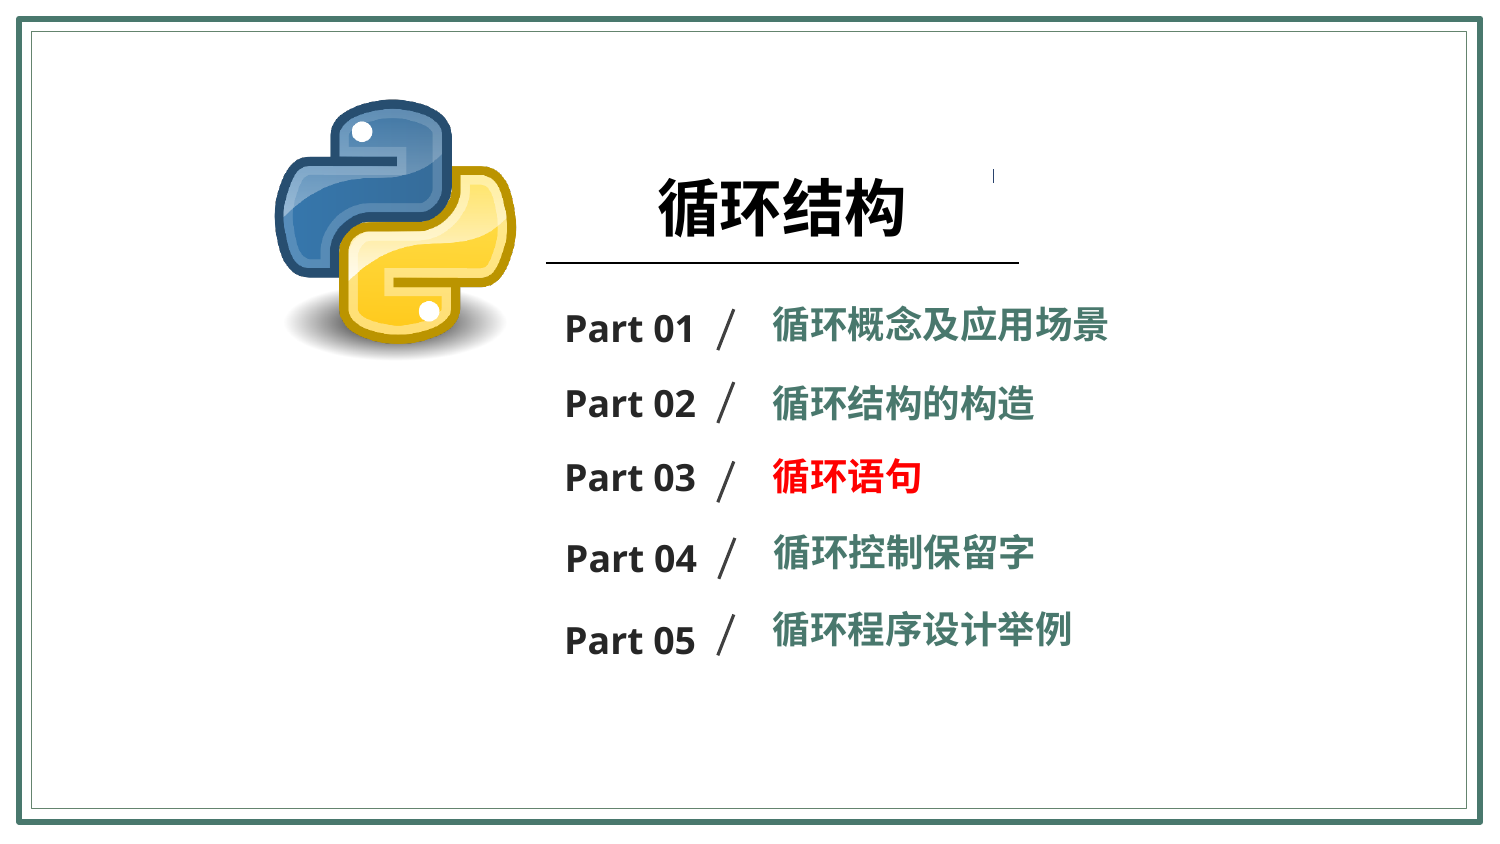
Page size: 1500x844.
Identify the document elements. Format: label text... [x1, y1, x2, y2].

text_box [717, 309, 735, 351]
text_box 循环语句 [757, 445, 1107, 506]
text_box [30, 29, 1468, 811]
text_box 循环概念及应用场景 [757, 293, 1211, 354]
text_box Part 05 [549, 609, 746, 669]
picture [257, 93, 532, 367]
text_box Part 02 [549, 373, 746, 433]
text_box 循环结构的构造 [757, 373, 1107, 433]
text_box 循环程序设计举例 [757, 598, 1107, 659]
text_box Part 04 [550, 528, 747, 588]
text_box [718, 537, 736, 580]
text_box Part 03 [549, 446, 746, 507]
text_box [717, 381, 735, 424]
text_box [717, 461, 735, 503]
text_box [17, 17, 1482, 824]
text_box 循环控制保留字 [758, 521, 1108, 582]
text_box Part 01 [549, 297, 746, 358]
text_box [545, 161, 1019, 254]
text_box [717, 614, 735, 656]
